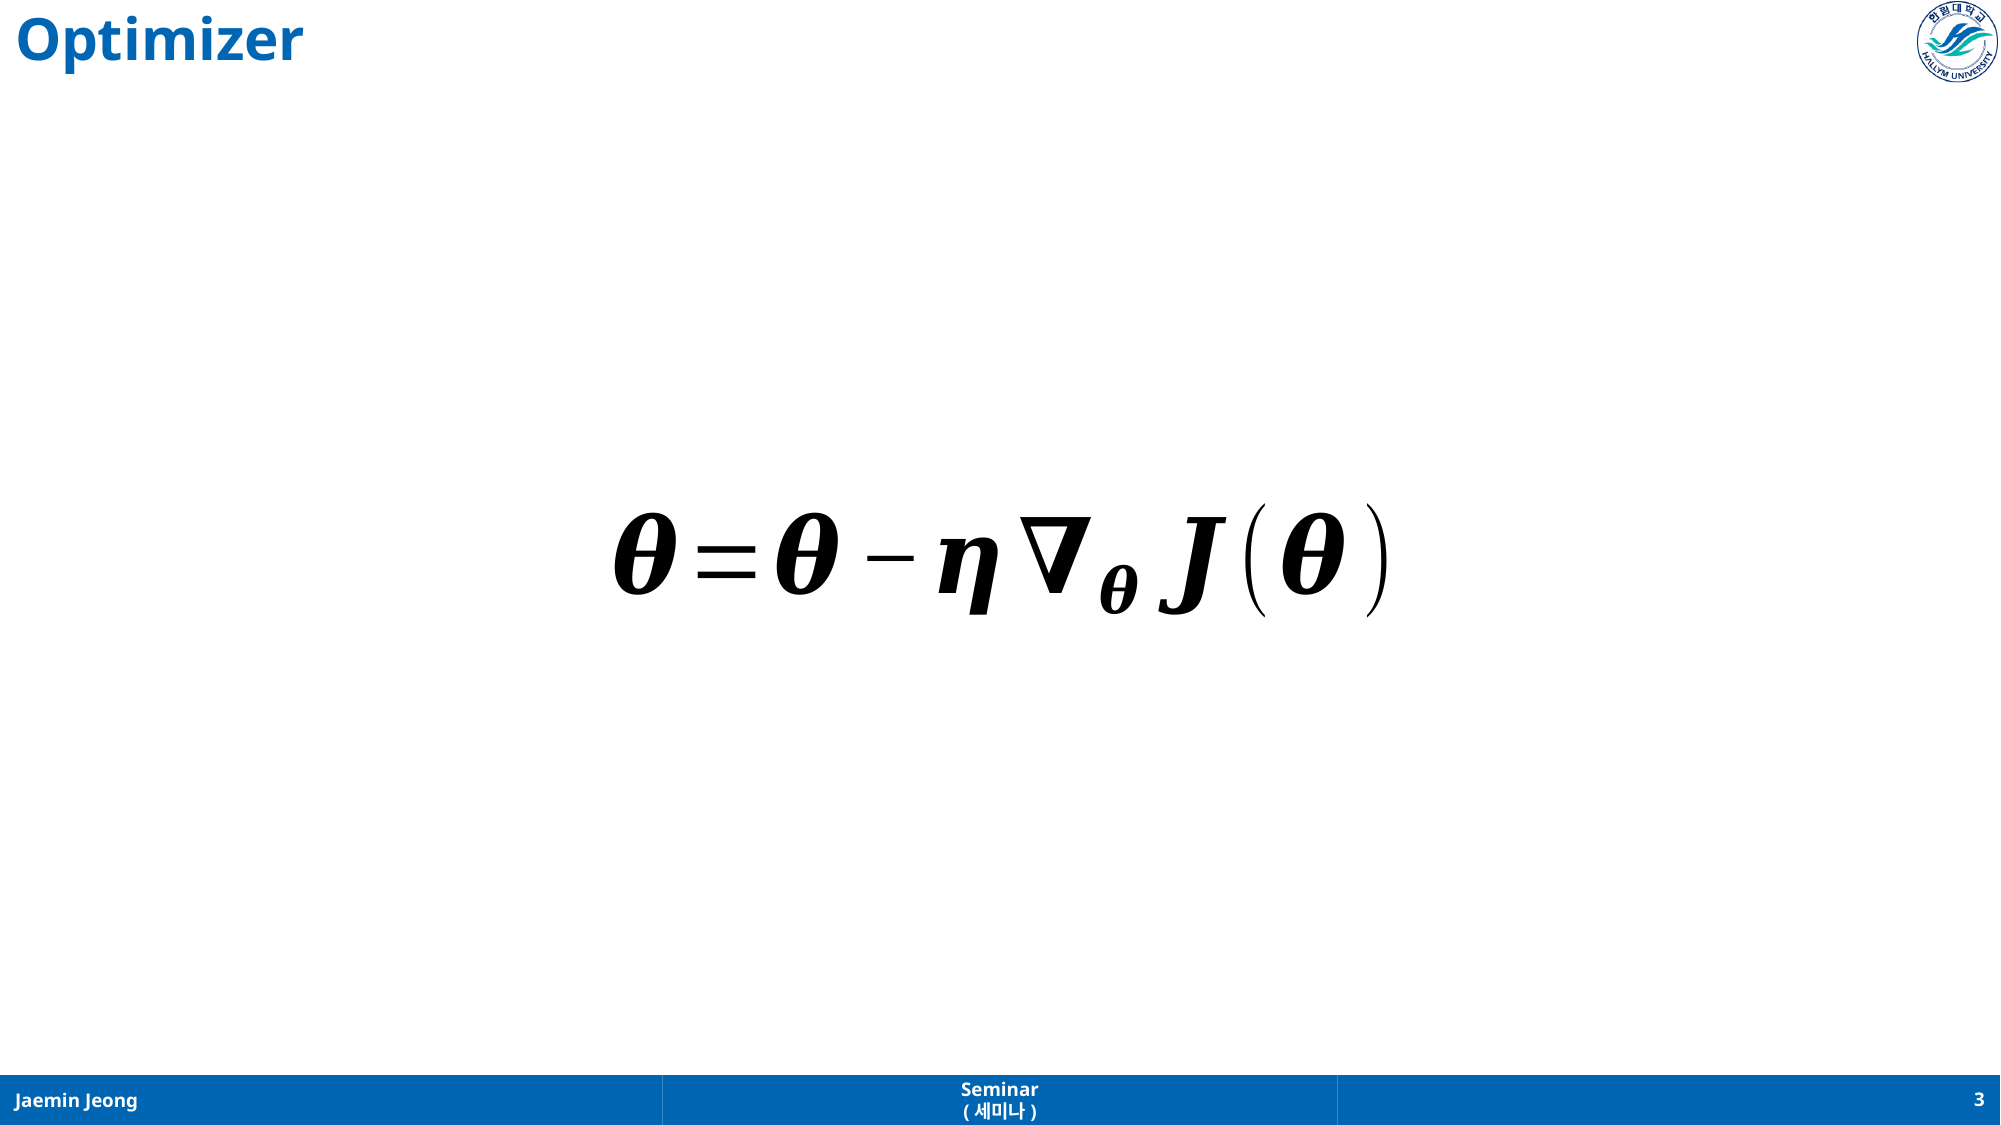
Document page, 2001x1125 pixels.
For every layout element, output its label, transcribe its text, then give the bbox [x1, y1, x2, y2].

footer Seminar (세미나) [662, 1075, 1337, 1125]
title Optimizer [0, 0, 1914, 84]
slide_number Jaemin Jeong [0, 1075, 662, 1125]
picture [1914, 0, 2000, 84]
slide_number 3 [1337, 1075, 2000, 1125]
